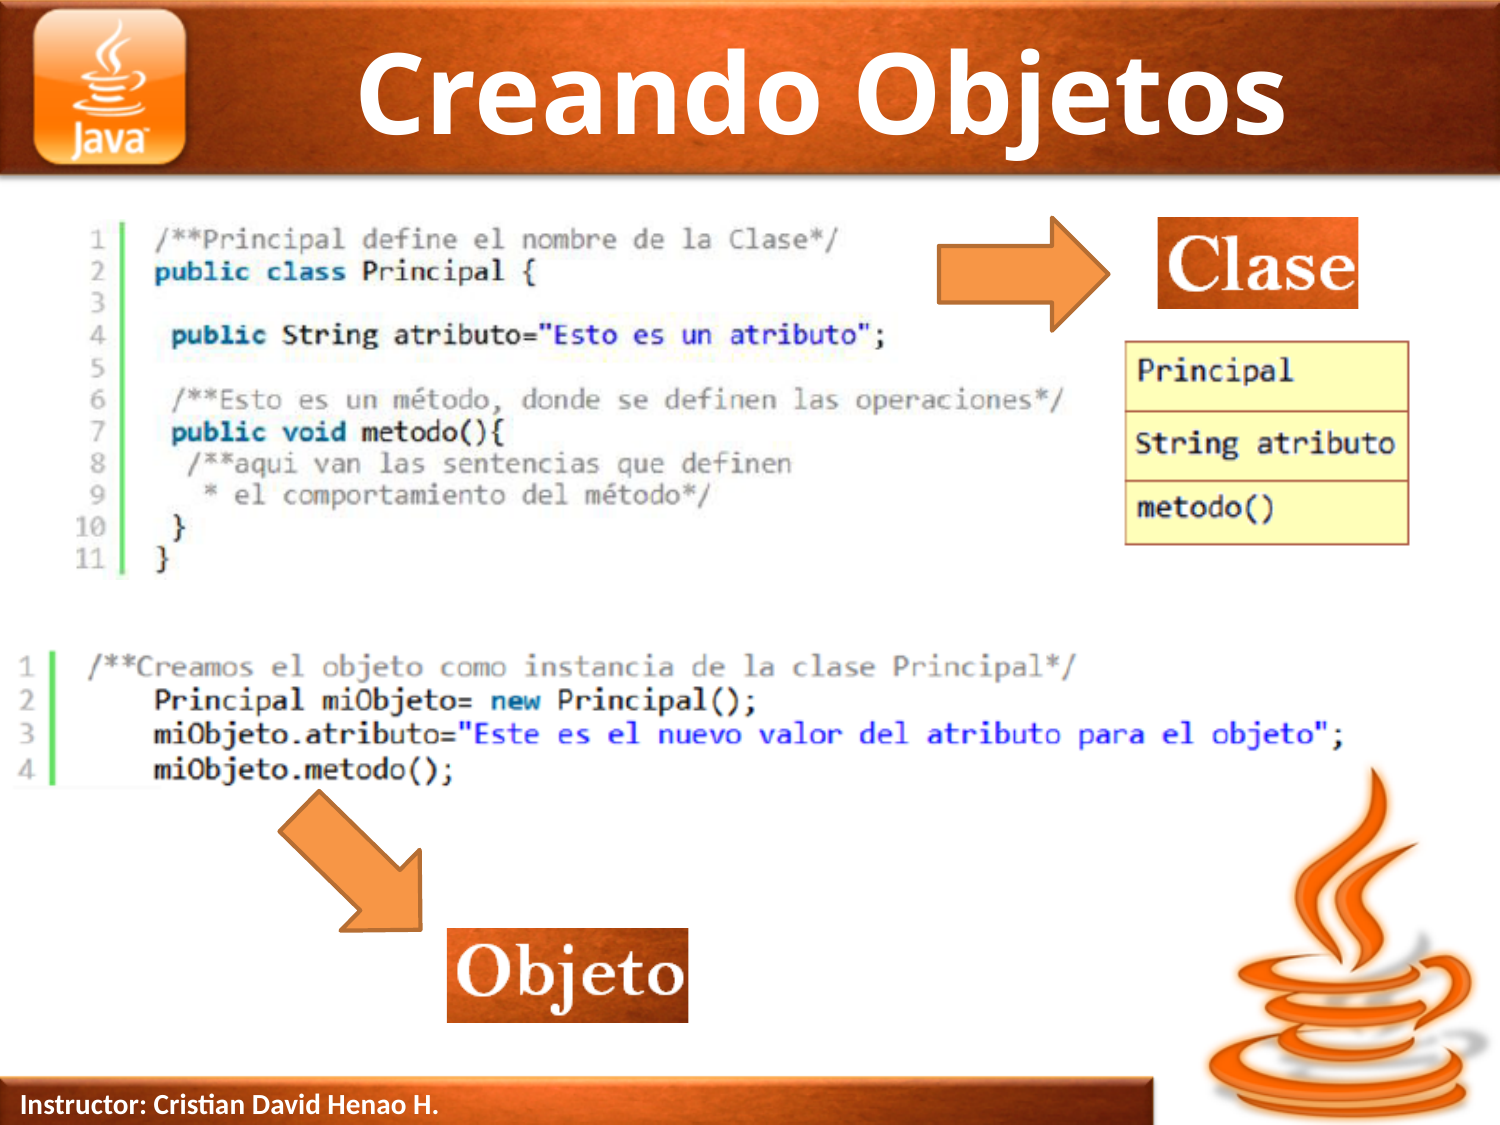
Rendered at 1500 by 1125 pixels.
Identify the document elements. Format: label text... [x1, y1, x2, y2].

title Creando Objetos [218, 0, 1425, 183]
picture [0, 0, 1500, 1125]
text_box [277, 803, 423, 933]
text_box Instructor: Cristian David Henao H. [4, 1082, 1140, 1124]
text_box [1076, 238, 1111, 310]
